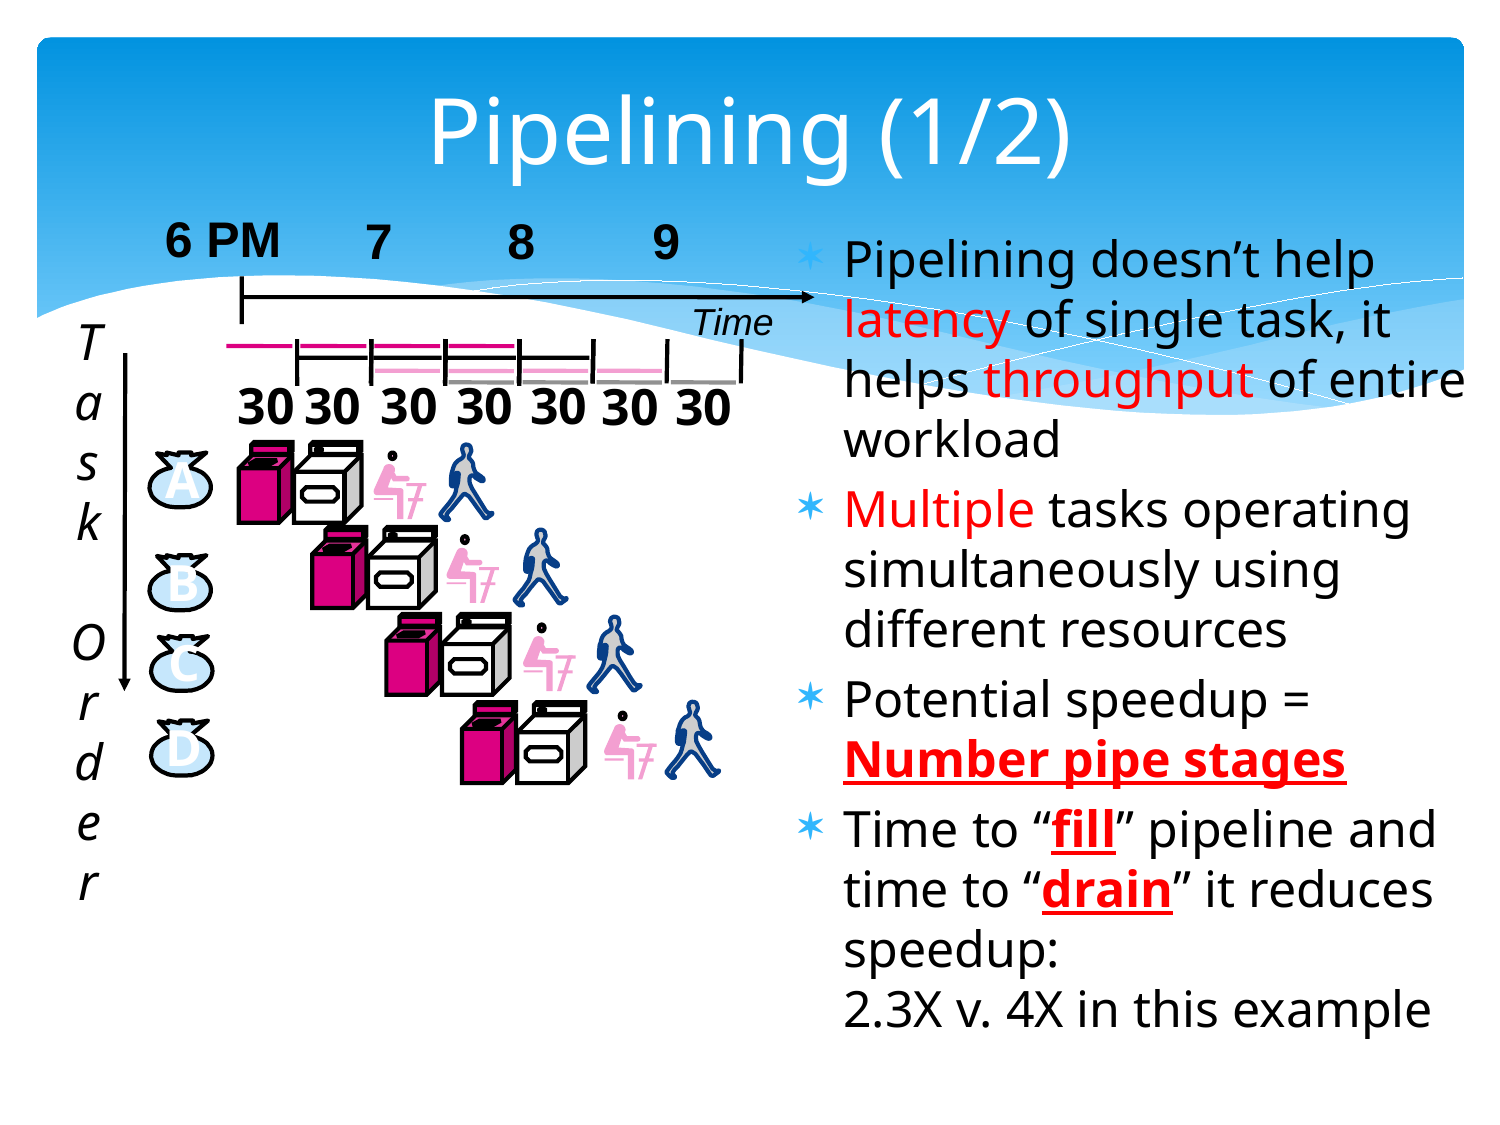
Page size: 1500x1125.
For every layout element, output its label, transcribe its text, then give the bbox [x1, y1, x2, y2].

title Pipelining (1/2) [75, 55, 1425, 200]
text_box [54, 199, 815, 918]
list Pipelining doesn’t help latency of single task, it helps throughput of entire workload Multiple tasks operating simultaneously using different resources Potential speedup = Number pipe stages Time to “fill” pipeline and time to “drain” it reduces speedup: 2.3X v. 4X in this example [783, 219, 1498, 1088]
